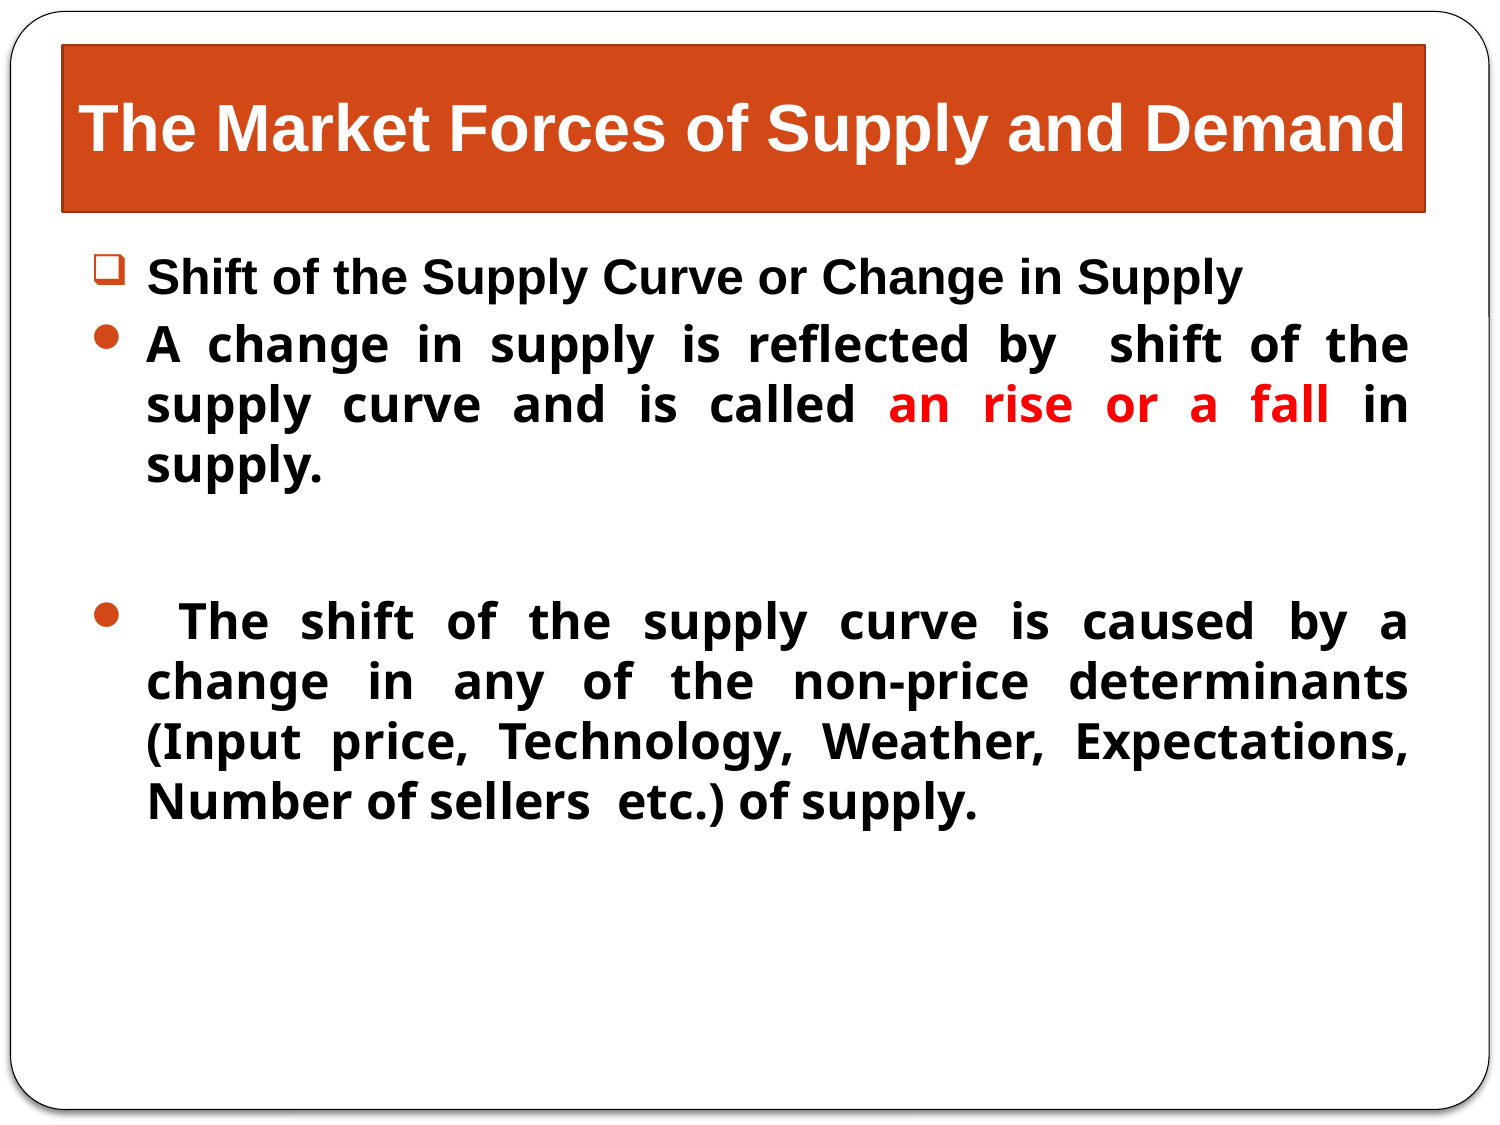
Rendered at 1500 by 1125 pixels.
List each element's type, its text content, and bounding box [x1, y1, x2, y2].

title The Market Forces of Supply and Demand [61, 44, 1426, 213]
list Shift of the Supply Curve or Change in Supply A change in supply is reflected by shift of the supply curve and is called an rise or a fall in supply. The shift of the supply curve is caused by a change in any of the non-price determinants (Input price, Technology, Weather, Expectations, Number of sellers etc.) of supply. [75, 237, 1425, 1038]
